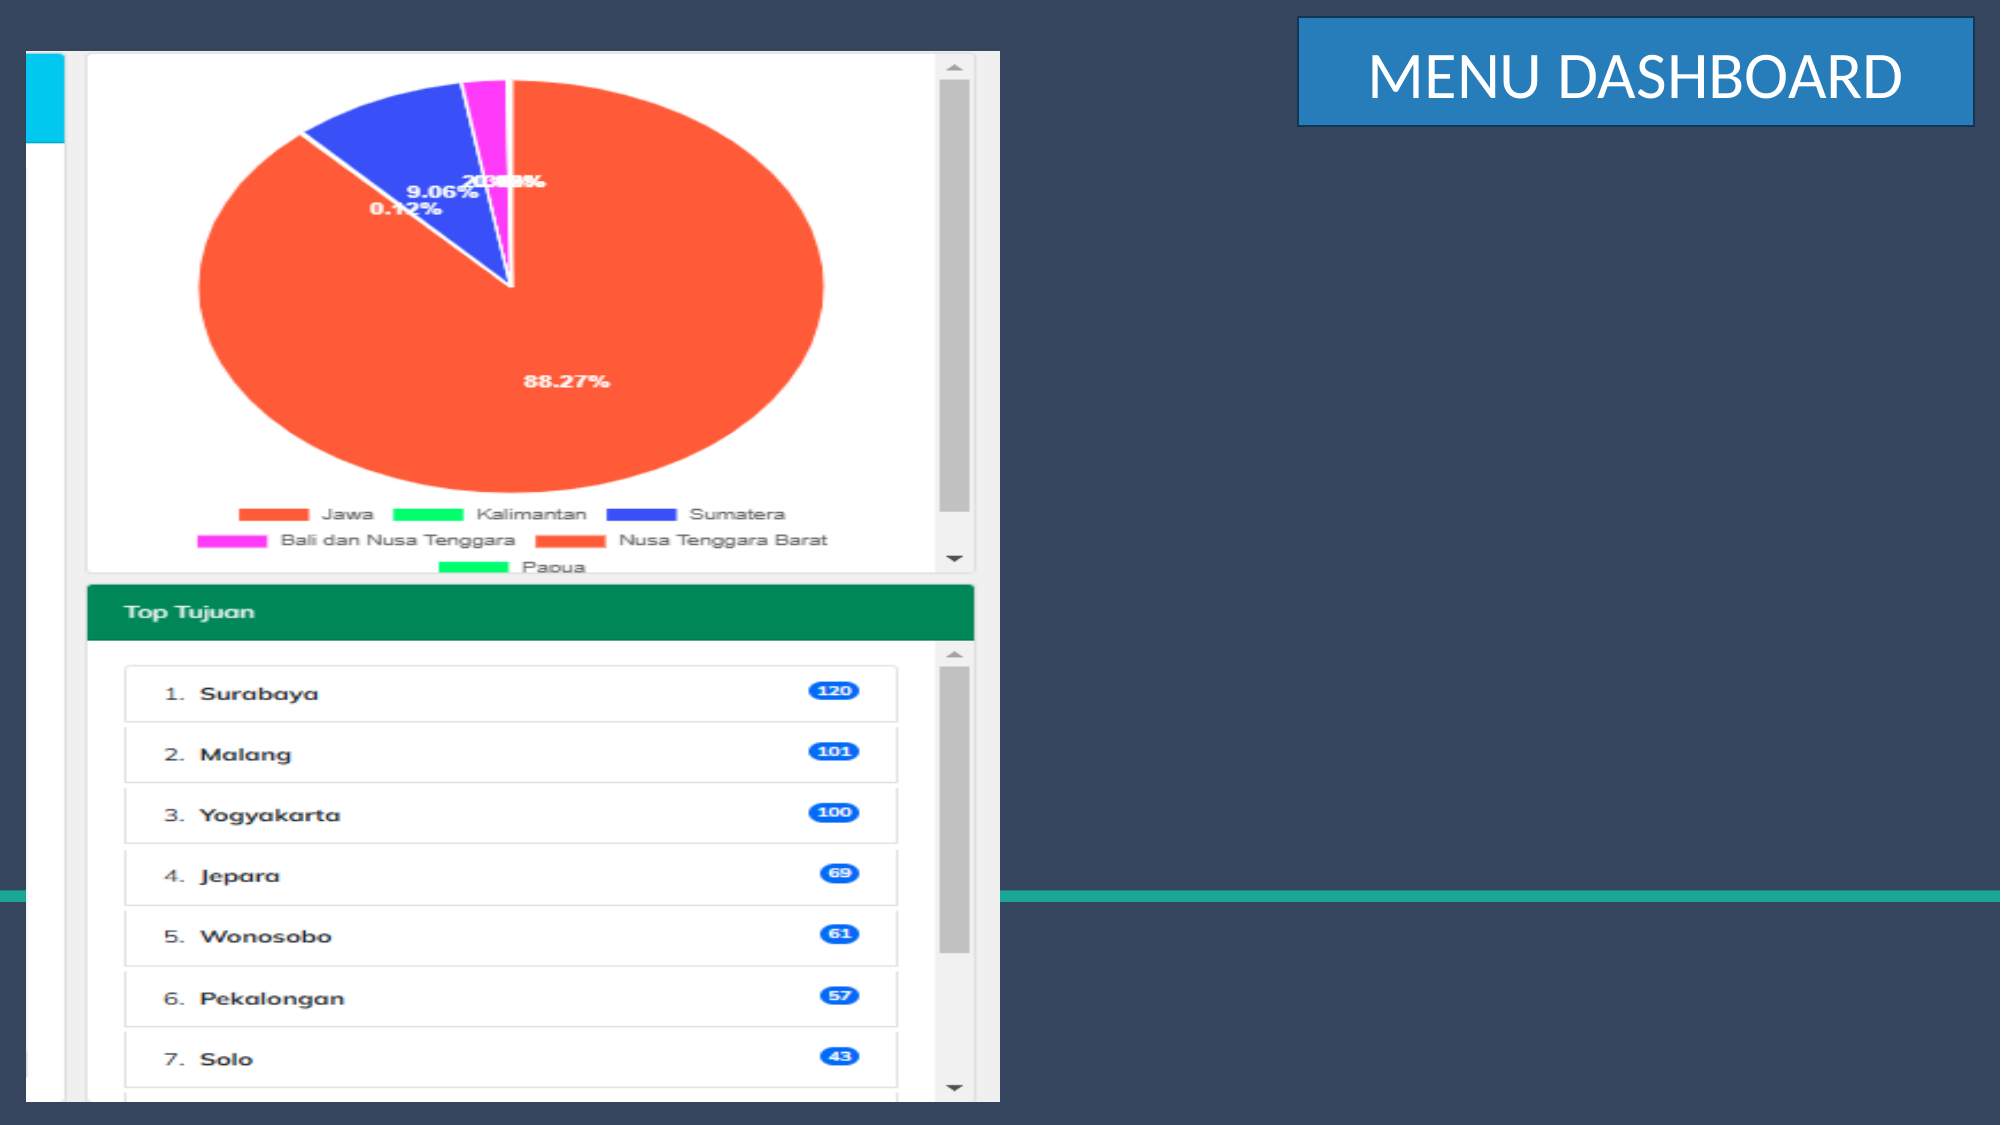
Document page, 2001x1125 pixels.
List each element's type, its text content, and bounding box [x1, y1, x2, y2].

picture [26, 51, 1000, 1102]
text_box MENU DASHBOARD [1297, 16, 1975, 127]
text_box [1000, 889, 2000, 903]
text_box [0, 889, 26, 903]
